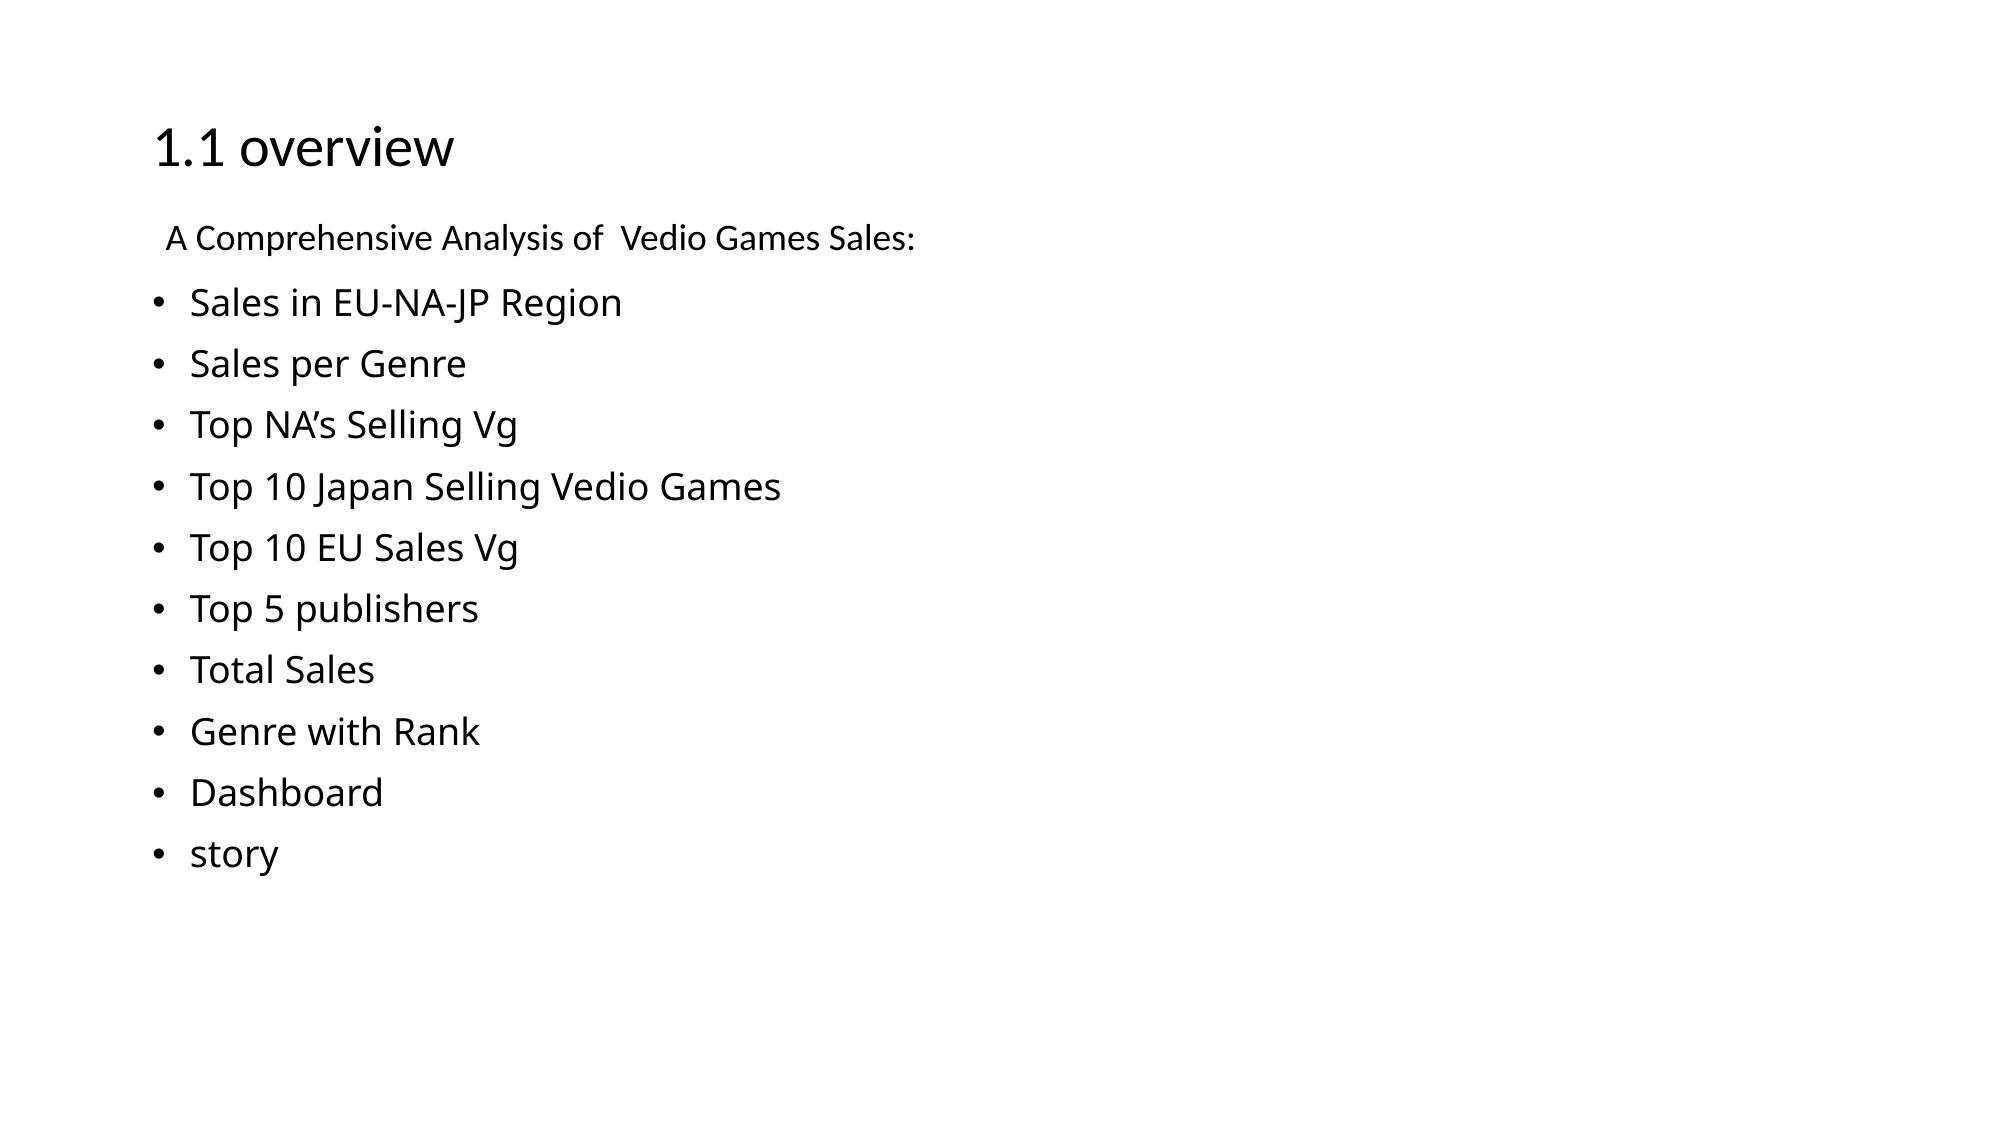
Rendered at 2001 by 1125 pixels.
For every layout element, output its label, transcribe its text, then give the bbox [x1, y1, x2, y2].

list 1.1 overview A Comprehensive Analysis of Vedio Games Sales: Sales in EU-NA-JP Region Sales per Genre Top NA’s Selling Vg Top 10 Japan Selling Vedio Games Top 10 EU Sales Vg Top 5 publishers Total Sales Genre with Rank Dashboard story [137, 108, 1863, 1014]
